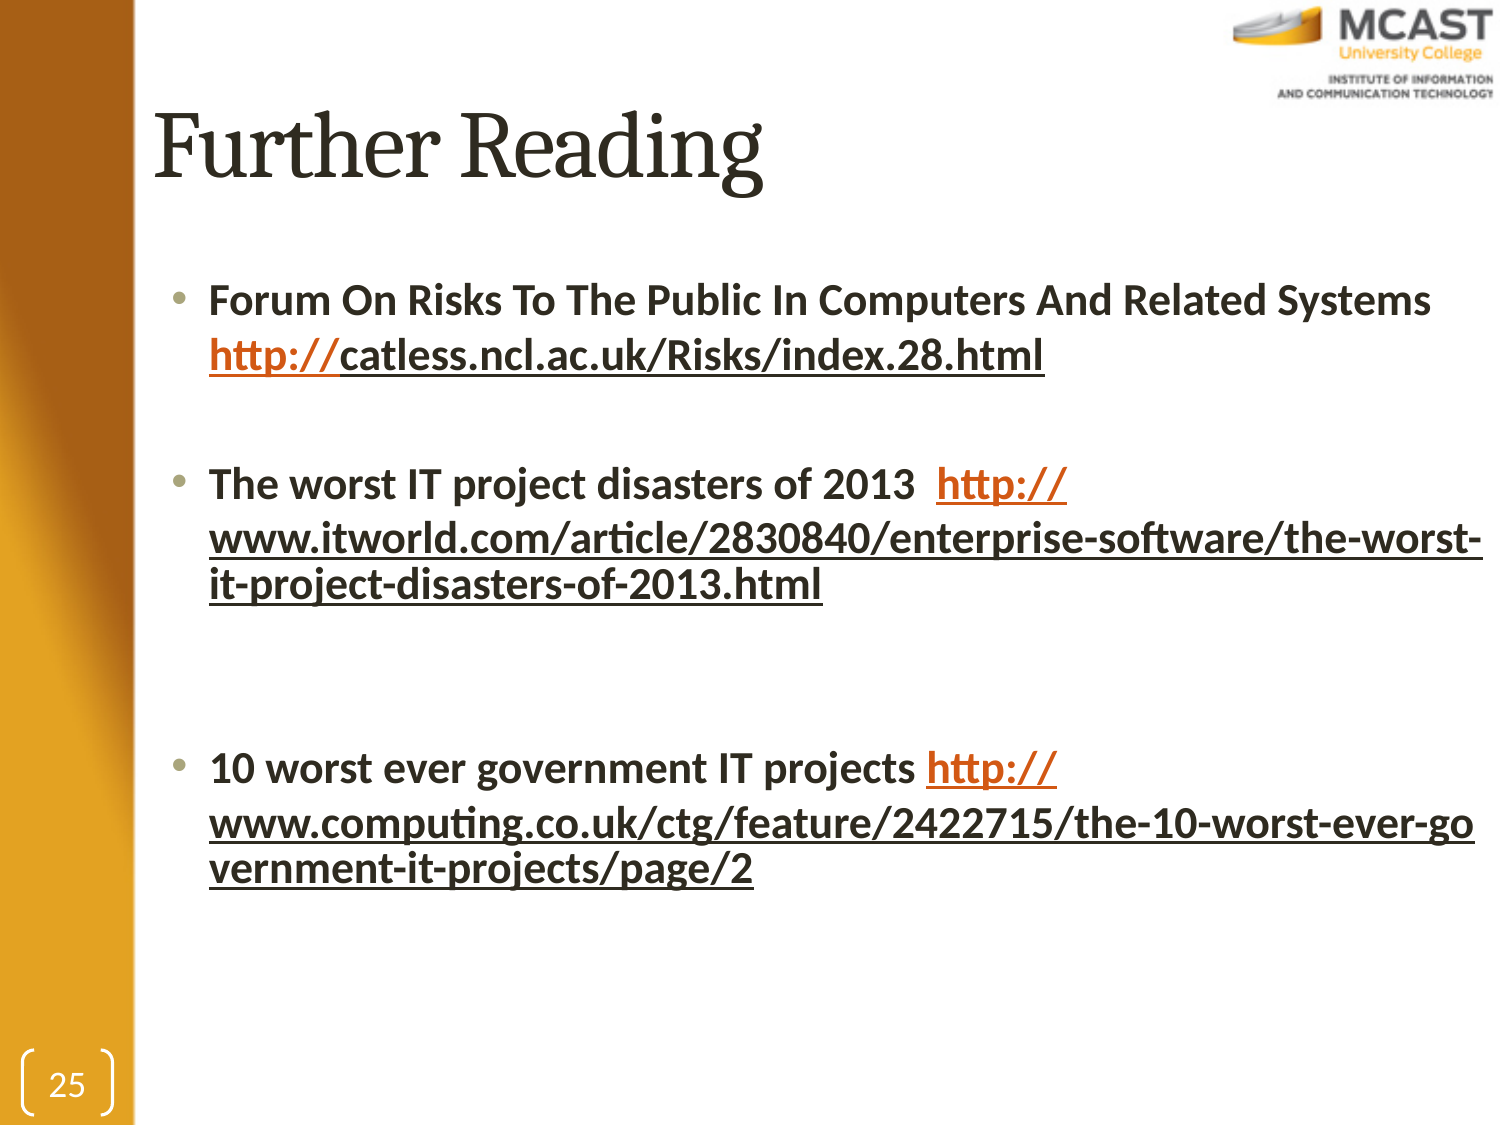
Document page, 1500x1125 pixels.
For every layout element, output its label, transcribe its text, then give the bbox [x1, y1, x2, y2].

list Forum On Risks To The Public In Computers And Related Systems http://catless.ncl.ac.uk/Risks/index.28.html The worst IT project disasters of 2013 http://www.itworld.com/article/2830840/enterprise-software/the-worst-it-project-disasters-of-2013.html 10 worst ever government IT projects http://www.computing.co.uk/ctg/feature/2422715/the-10-worst-ever-government-it-projects/page/2 [137, 262, 1500, 1050]
slide_number 25 [20, 1048, 115, 1117]
picture [0, 0, 1500, 1125]
title Further Reading [137, 45, 1263, 233]
